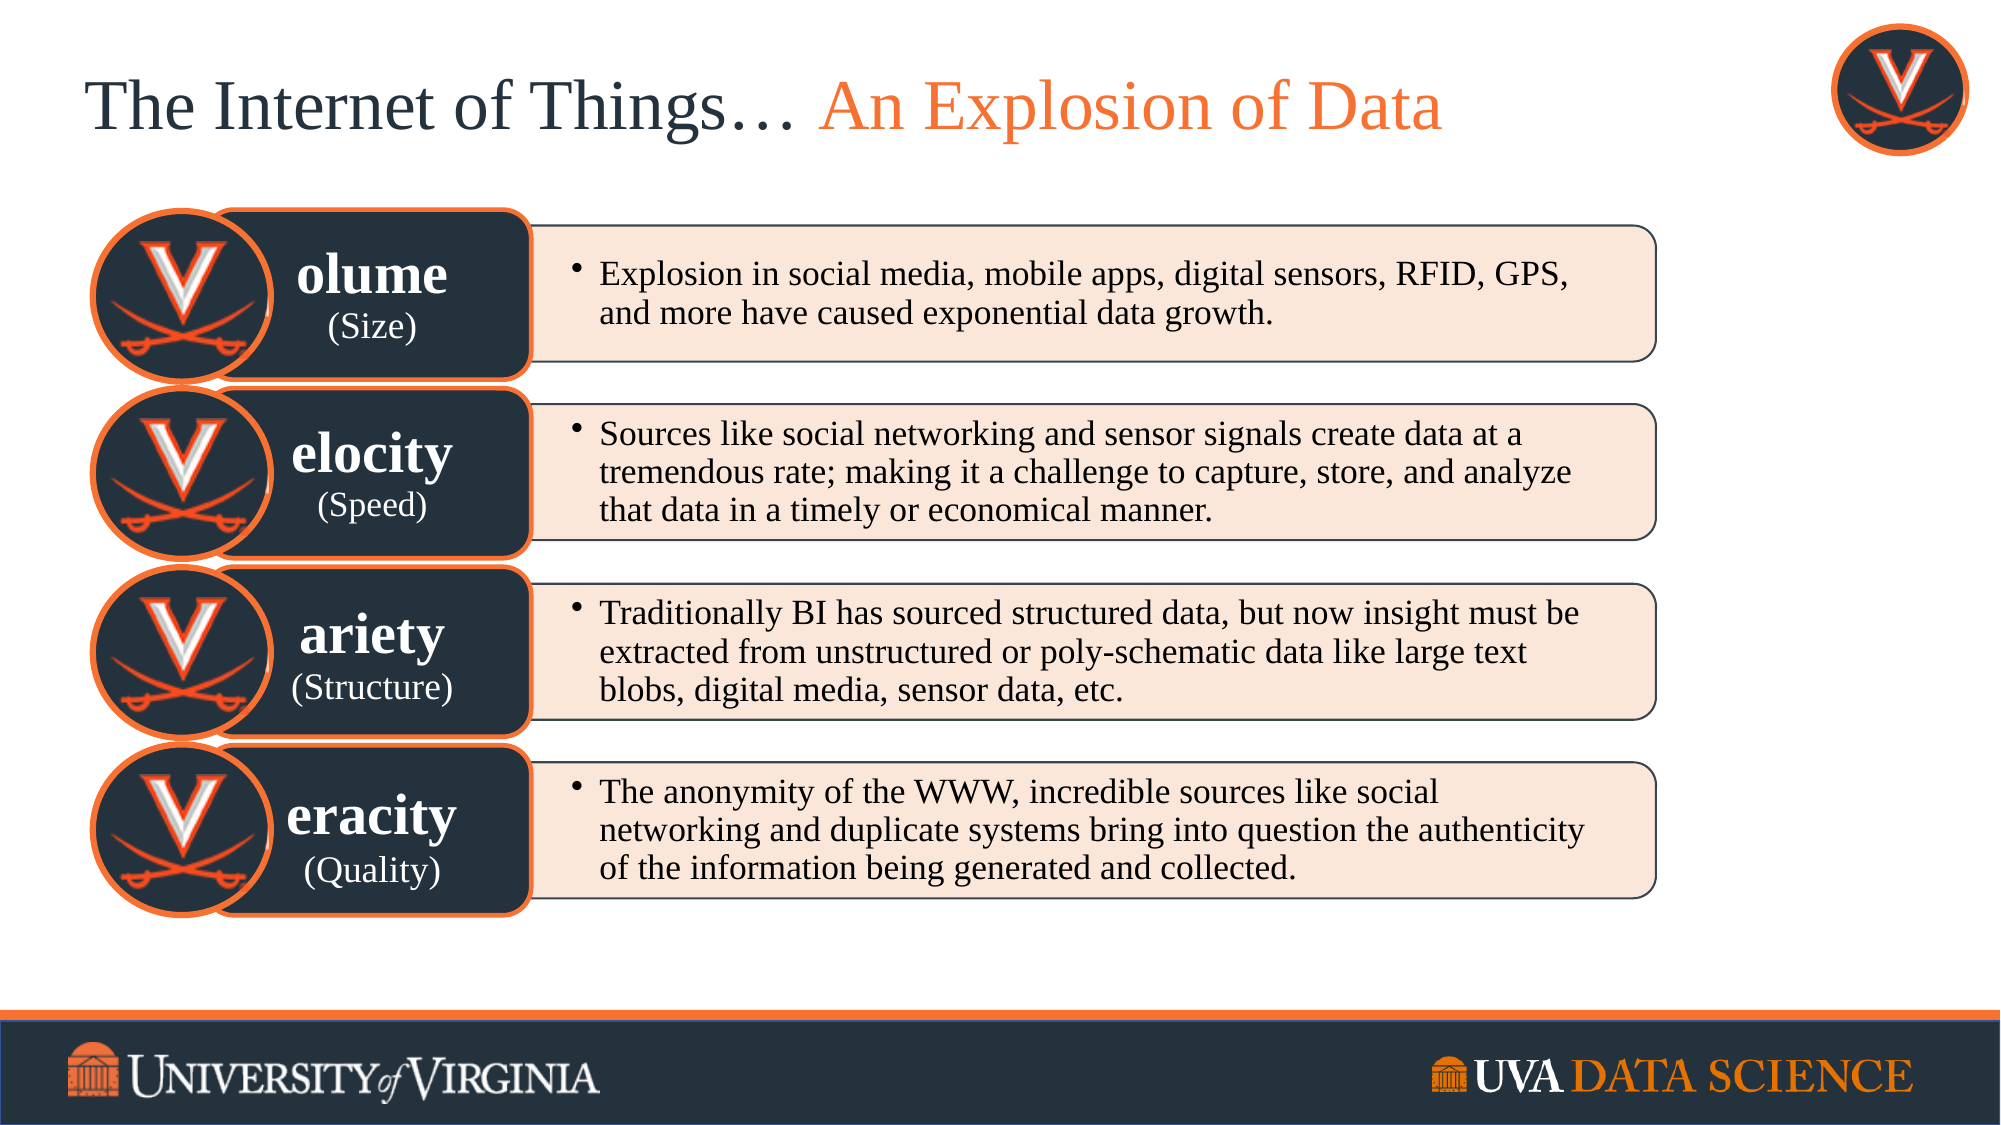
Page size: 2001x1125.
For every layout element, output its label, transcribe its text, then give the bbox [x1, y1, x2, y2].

picture [68, 1042, 600, 1104]
picture [1416, 1042, 1927, 1108]
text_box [205, 209, 1698, 916]
title The Internet of Things… An Explosion of Data [69, 59, 1755, 154]
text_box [92, 210, 271, 916]
picture [1846, 48, 1965, 139]
